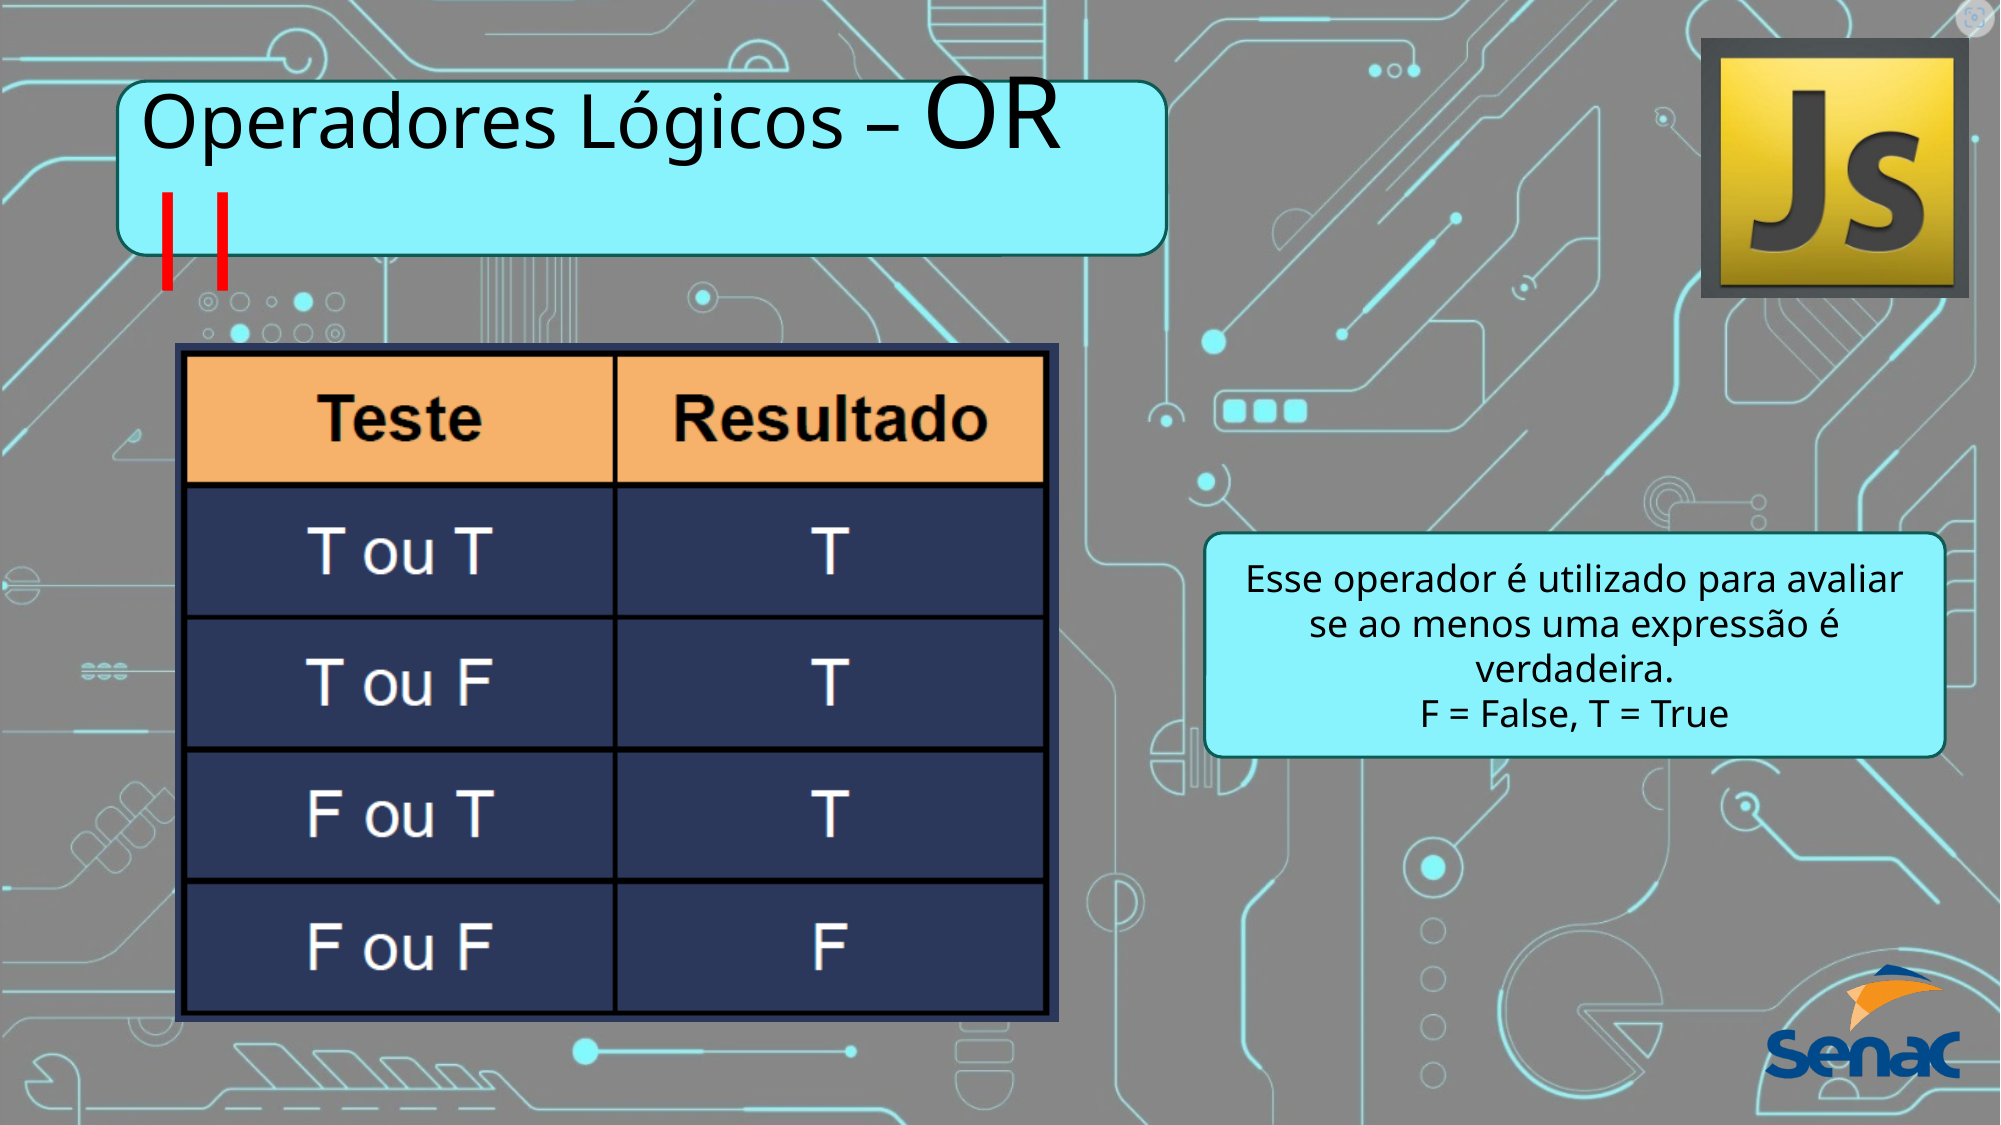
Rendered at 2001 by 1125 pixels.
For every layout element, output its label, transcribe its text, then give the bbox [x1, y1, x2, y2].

picture [1700, 38, 1969, 299]
picture [1749, 940, 1985, 1104]
text_box Operadores Lógicos – OR || [115, 79, 1169, 257]
picture [175, 343, 1059, 1023]
text_box Esse operador é utilizado para avaliar se ao menos uma expressão é verdadeira. F = False, T = True [1203, 531, 1947, 759]
